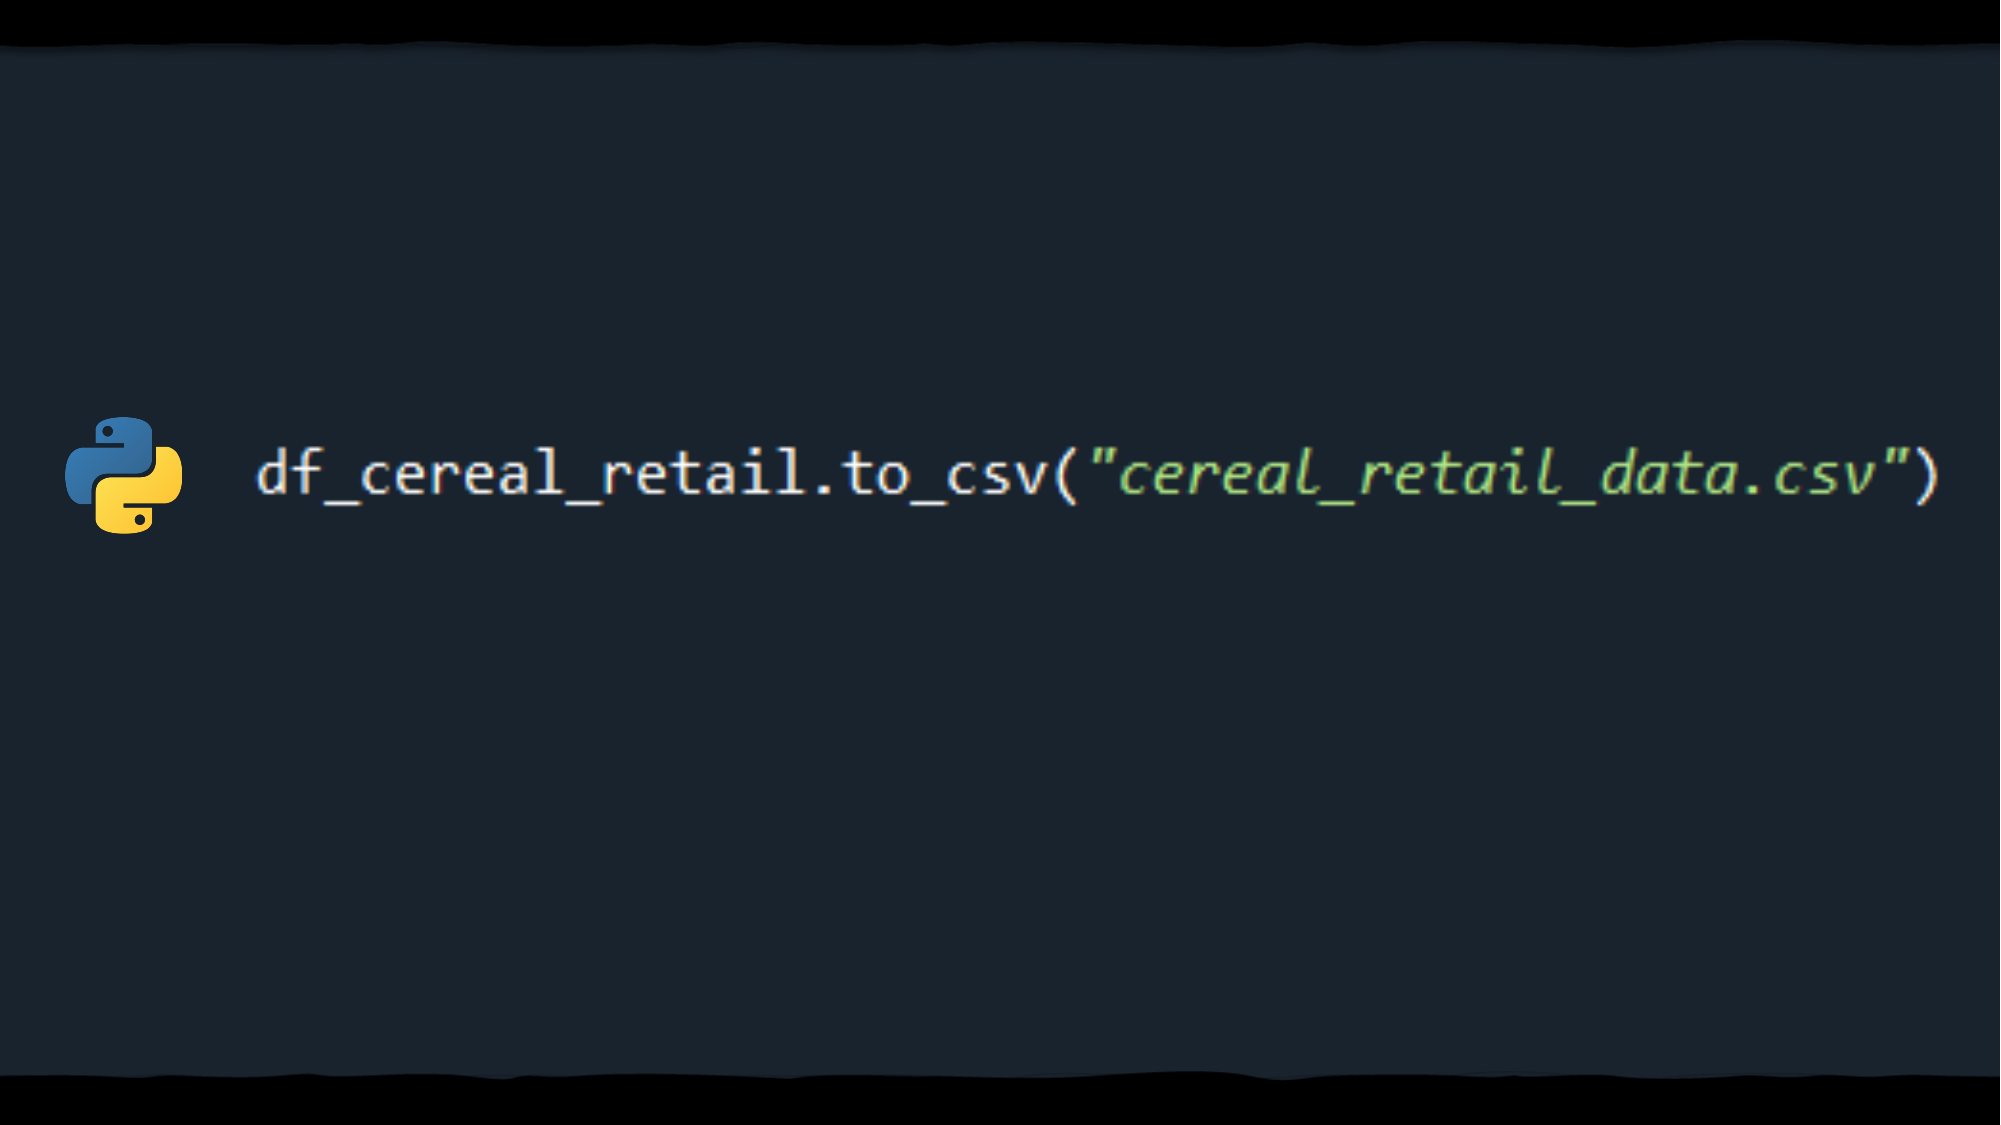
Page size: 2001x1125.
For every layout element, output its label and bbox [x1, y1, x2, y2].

picture [64, 417, 182, 534]
picture [0, 0, 2000, 65]
picture [245, 418, 1988, 549]
picture [0, 1068, 2000, 1125]
